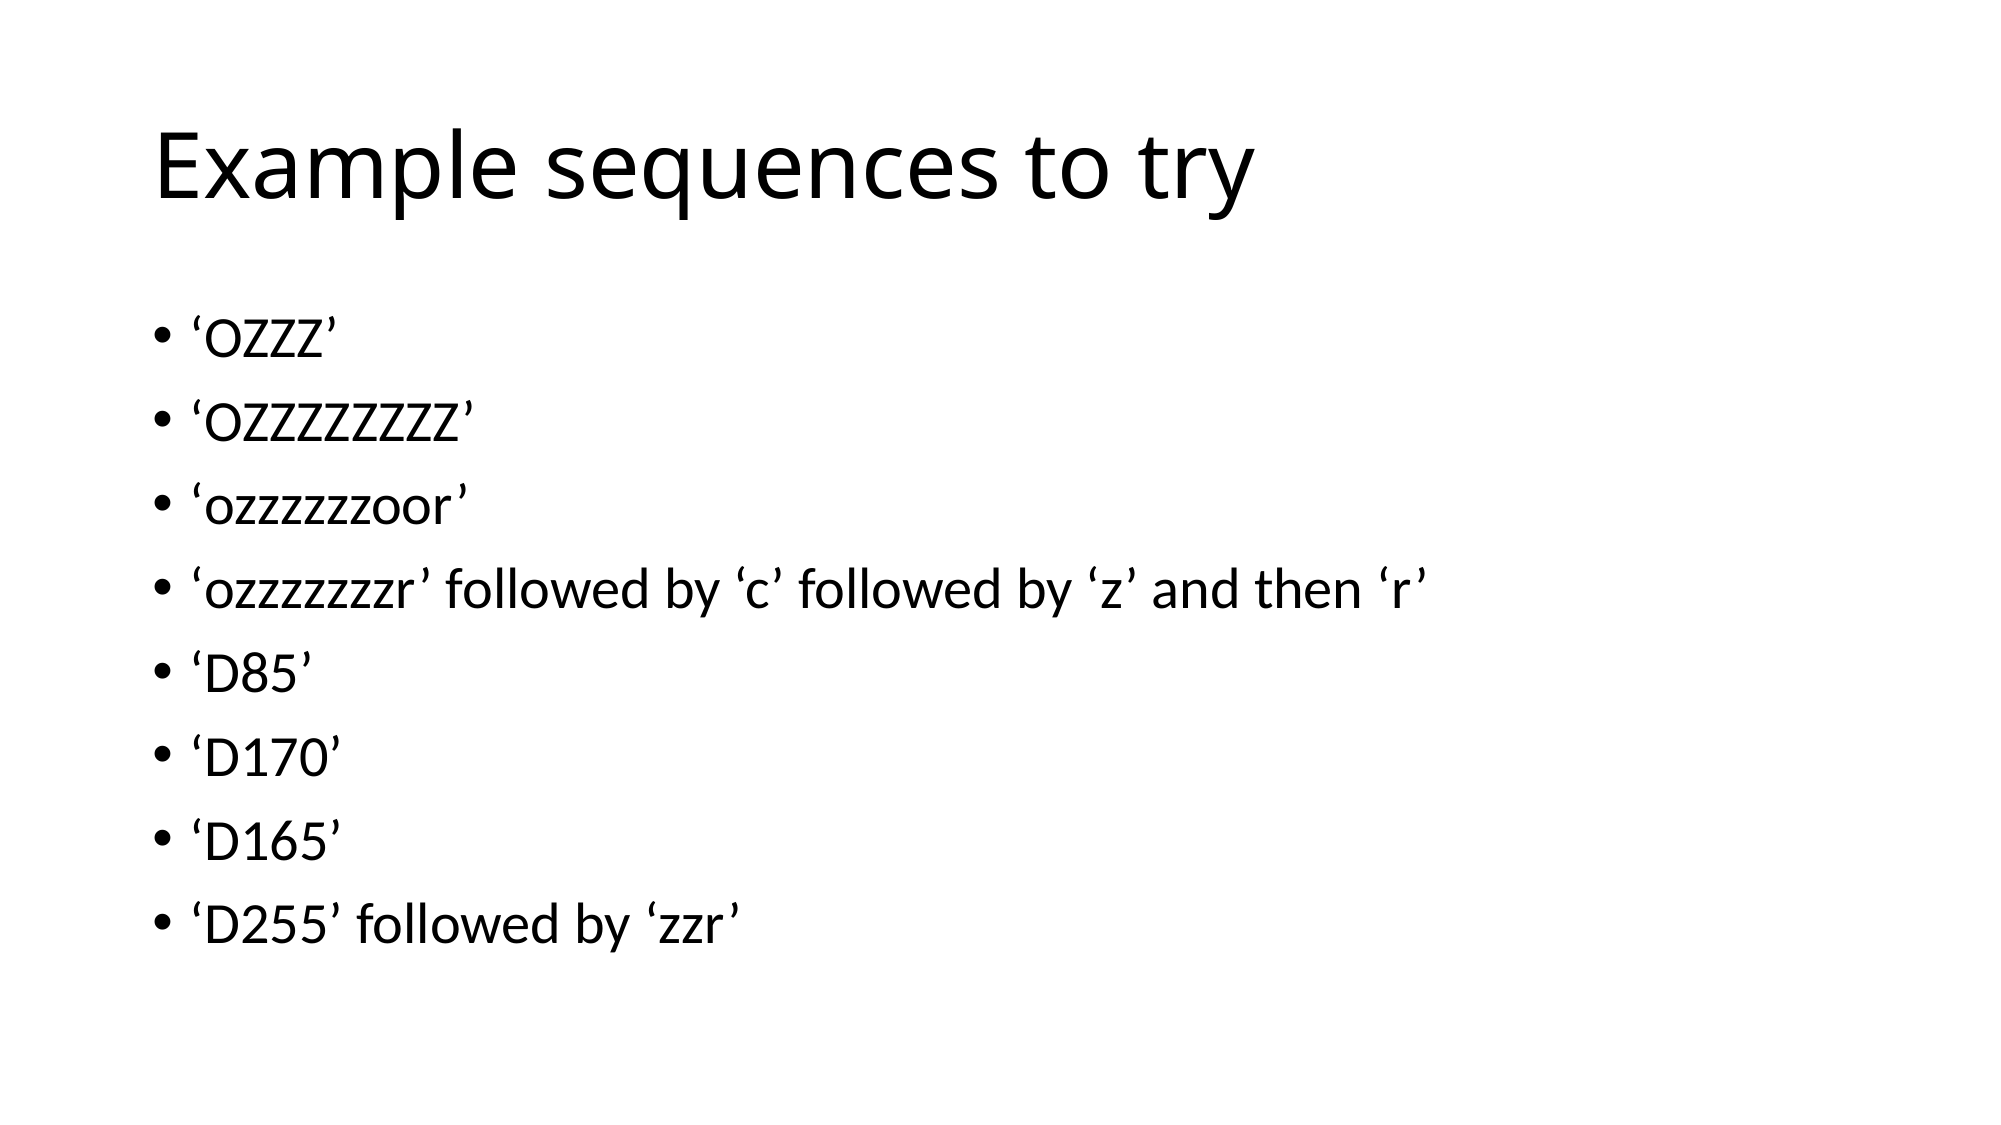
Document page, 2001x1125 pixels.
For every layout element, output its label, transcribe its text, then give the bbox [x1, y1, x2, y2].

title Example sequences to try [137, 59, 1863, 278]
list ‘OZZZ’ ‘OZZZZZZZZ’ ‘ozzzzzzoor’ ‘ozzzzzzzr’ followed by ‘c’ followed by ‘z’ and then ‘r’ ‘D85’ ‘D170’ ‘D165’ ‘D255’ followed by ‘zzr’ [137, 299, 1863, 1014]
